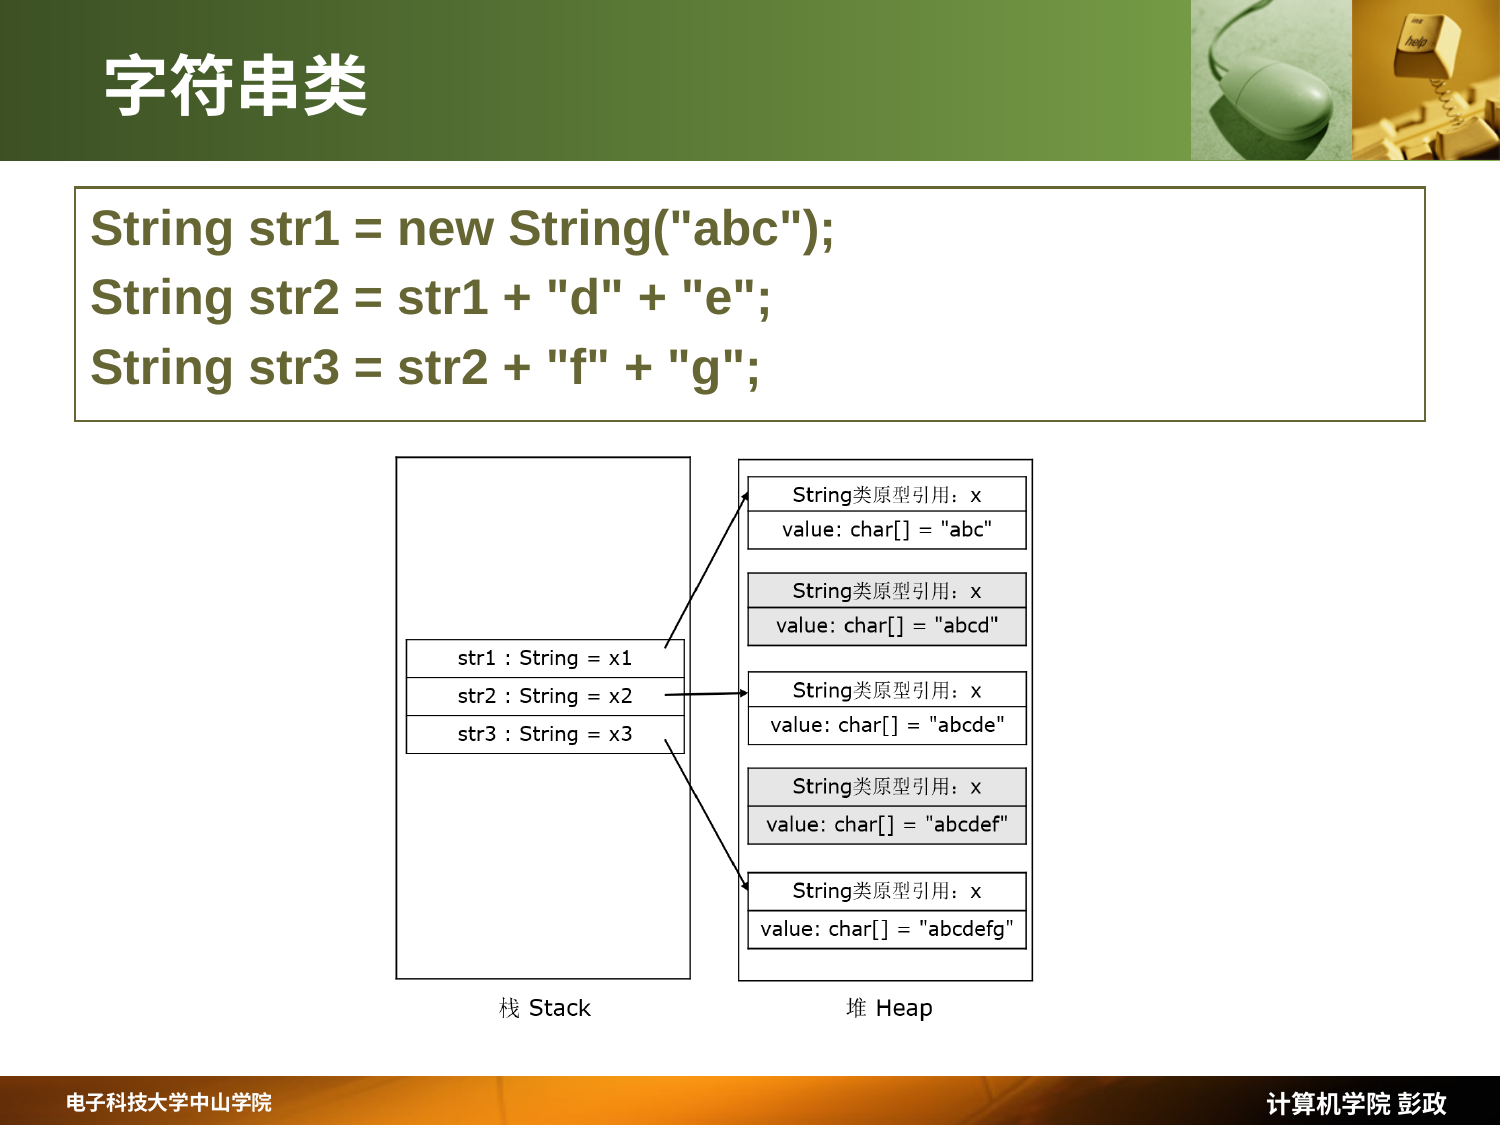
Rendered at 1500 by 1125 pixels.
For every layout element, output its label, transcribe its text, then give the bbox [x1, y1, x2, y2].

slide_number 电子科技大学中山学院 [50, 1082, 500, 1125]
picture [395, 456, 1034, 1035]
picture [0, 1076, 1500, 1125]
footer 计算机学院 彭政 [1012, 1081, 1463, 1125]
title 字符串类 [87, 37, 1175, 130]
list String str1 = new String("abc"); String str2 = str1 + "d" + "e"; String str3 = str2 + "f" + "g"; [74, 186, 1426, 422]
picture [1191, 0, 1500, 160]
